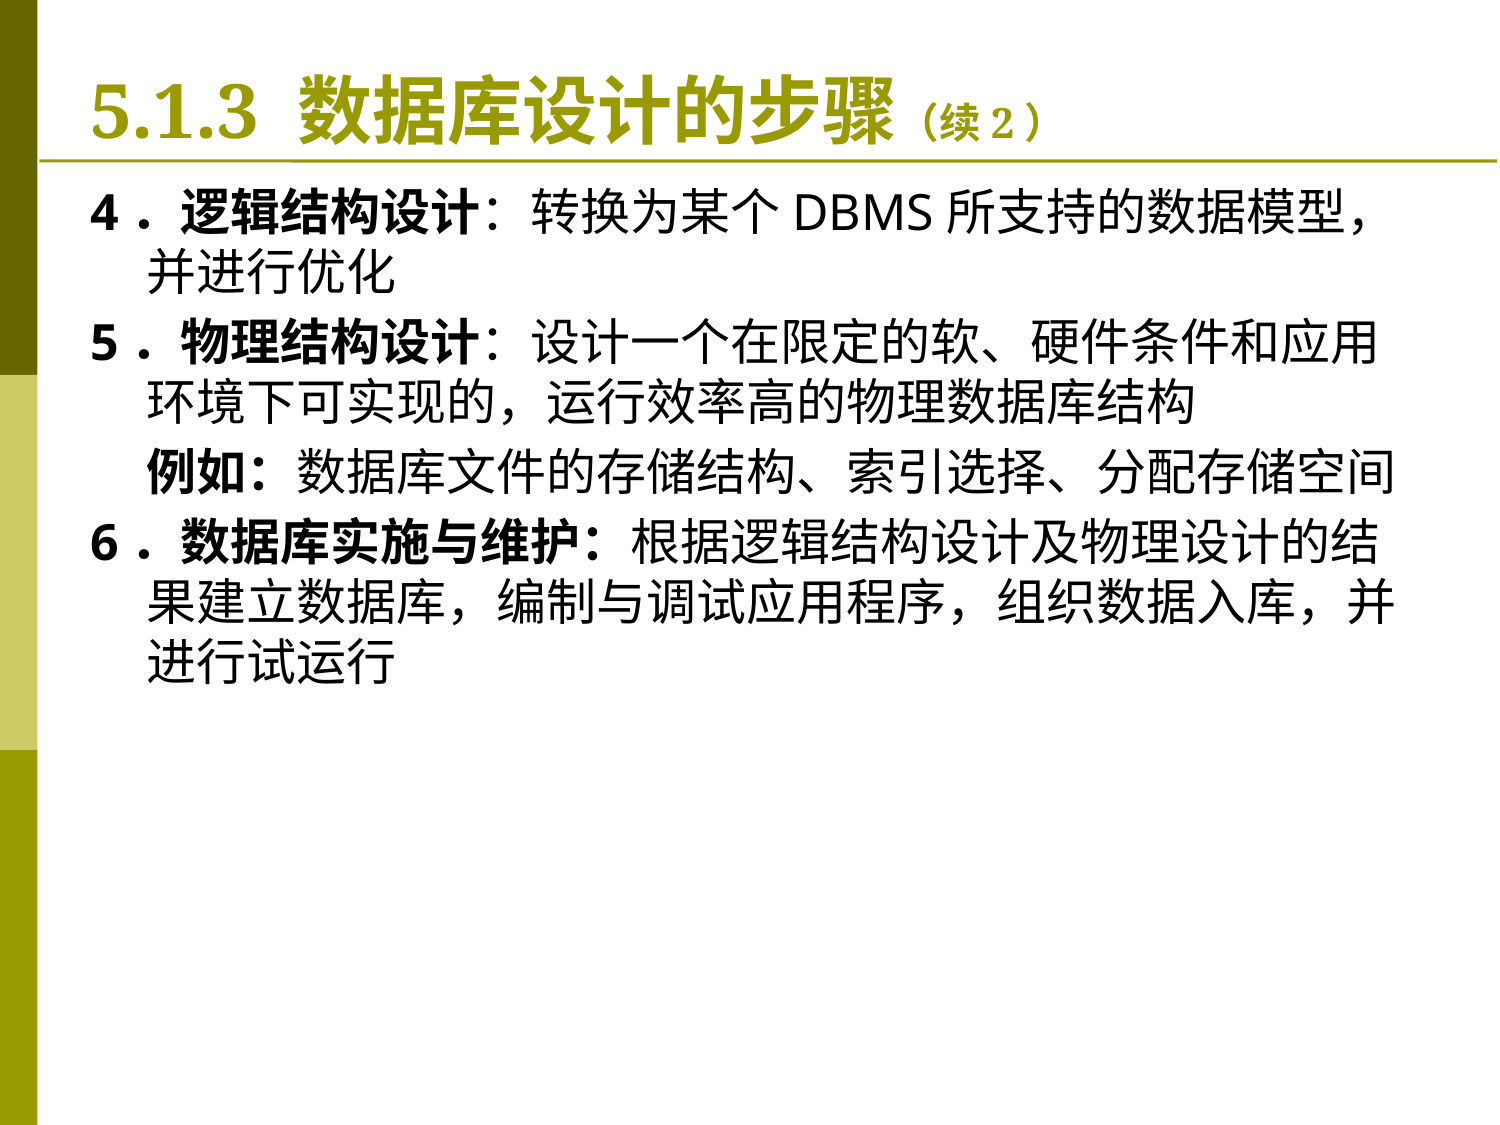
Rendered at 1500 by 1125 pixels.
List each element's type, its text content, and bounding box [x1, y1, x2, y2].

list 4．逻辑结构设计：转换为某个DBMS所支持的数据模型，并进行优化 5．物理结构设计：设计一个在限定的软、硬件条件和应用环境下可实现的，运行效率高的物理数据库结构 例如：数据库文件的存储结构、索引选择、分配存储空间 6．数据库实施与维护：根据逻辑结构设计及物理设计的结果建立数据库，编制与调试应用程序，组织数据入库，并进行试运行 [75, 172, 1425, 1024]
title 5.1.3 数据库设计的步骤（续2） [75, 45, 1425, 161]
